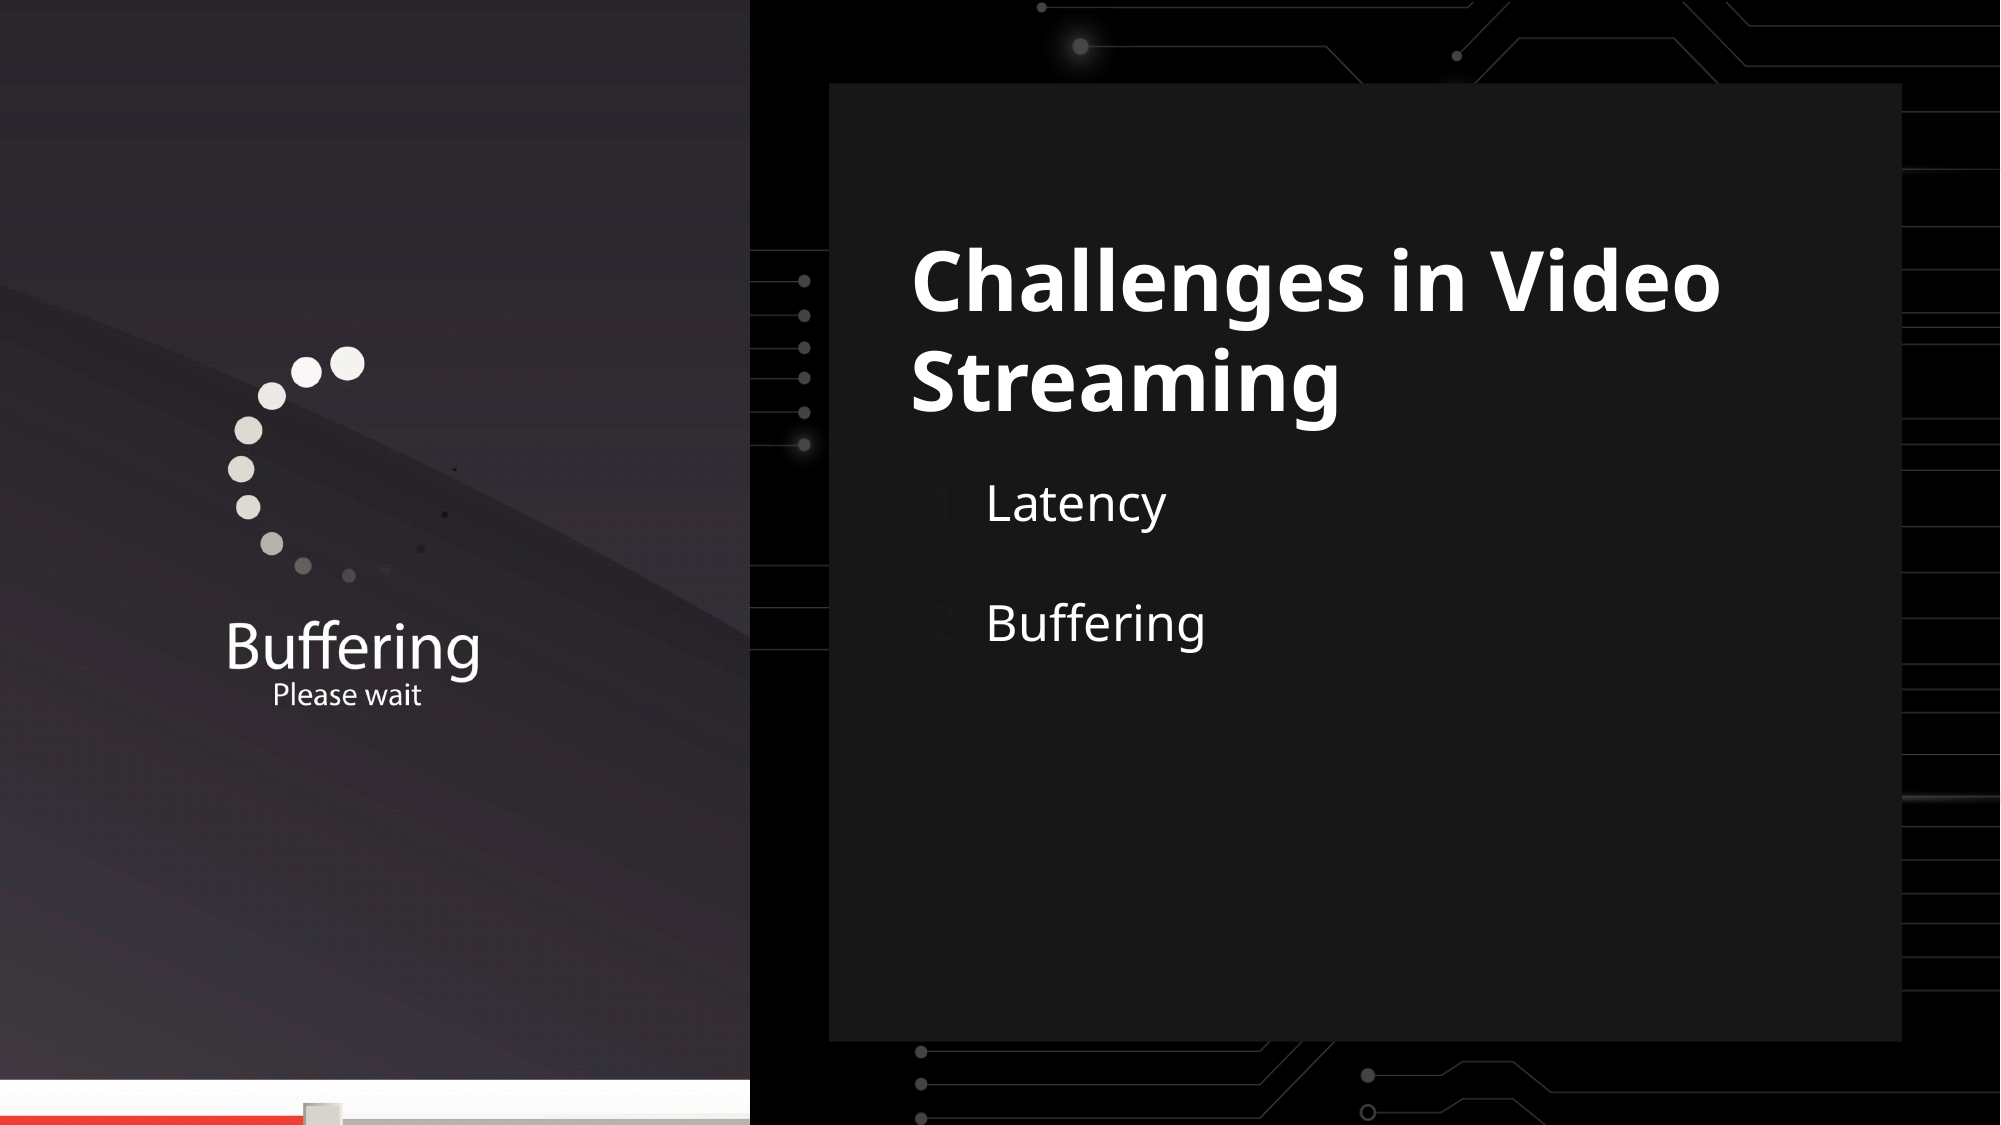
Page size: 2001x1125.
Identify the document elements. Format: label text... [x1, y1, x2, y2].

picture [0, 0, 2000, 1125]
title Challenges in Video Streaming [895, 173, 1836, 444]
subtitle Latency Buffering [895, 456, 1836, 959]
